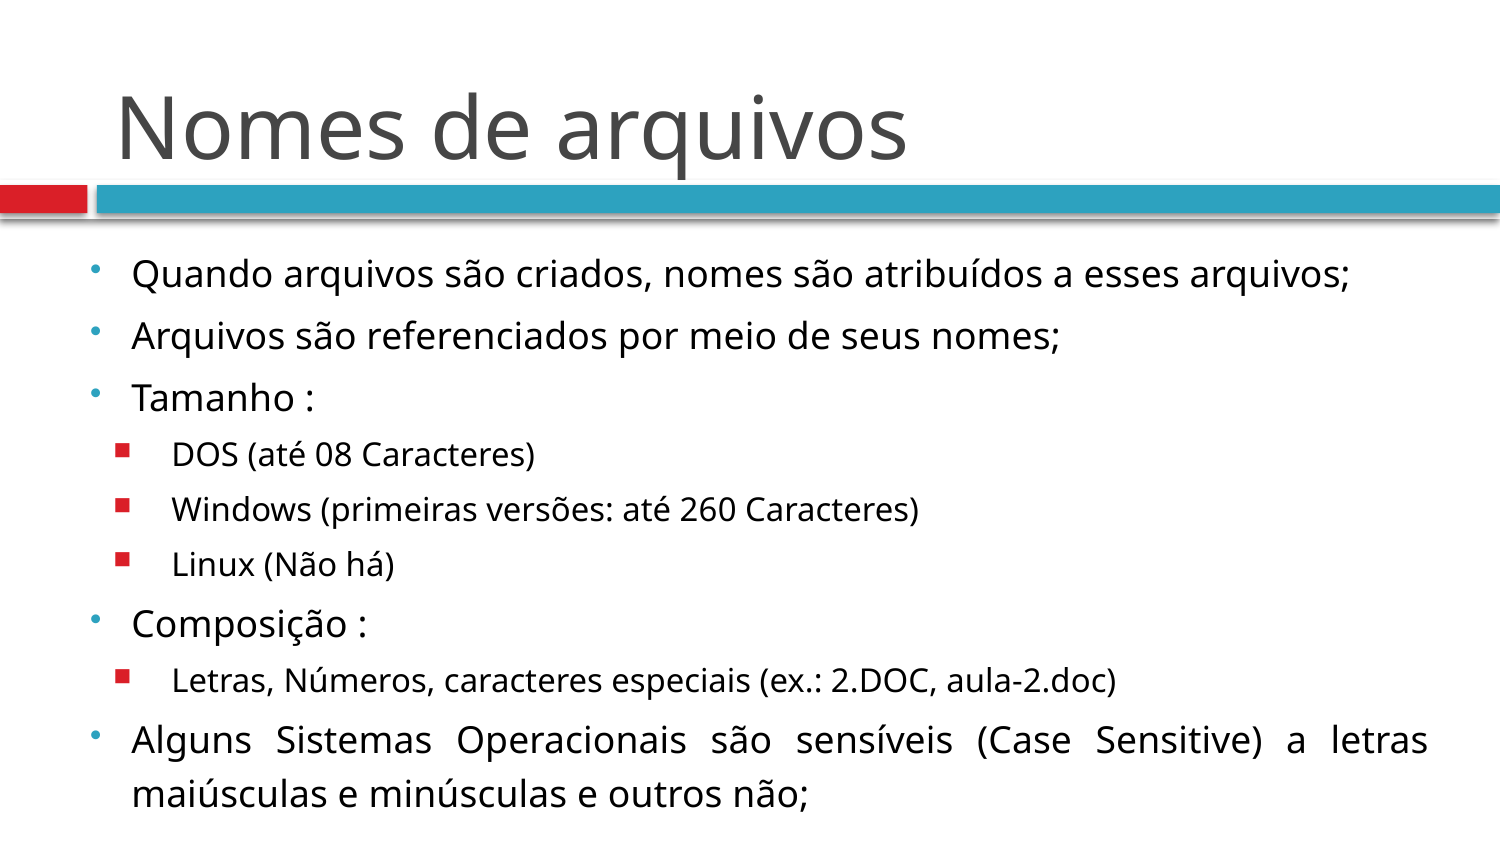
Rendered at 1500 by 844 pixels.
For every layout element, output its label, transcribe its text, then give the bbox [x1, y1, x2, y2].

list Quando arquivos são criados, nomes são atribuídos a esses arquivos; Arquivos são referenciados por meio de seus nomes; Tamanho : DOS (até 08 Caracteres) Windows (primeiras versões: até 260 Caracteres) Linux (Não há) Composição : Letras, Números, caracteres especiais (ex.: 2.DOC, aula-2.doc) Alguns Sistemas Operacionais são sensíveis (Case Sensitive) a letras maiúsculas e minúsculas e outros não; [76, 232, 1447, 824]
title Nomes de arquivos [99, 19, 1438, 185]
